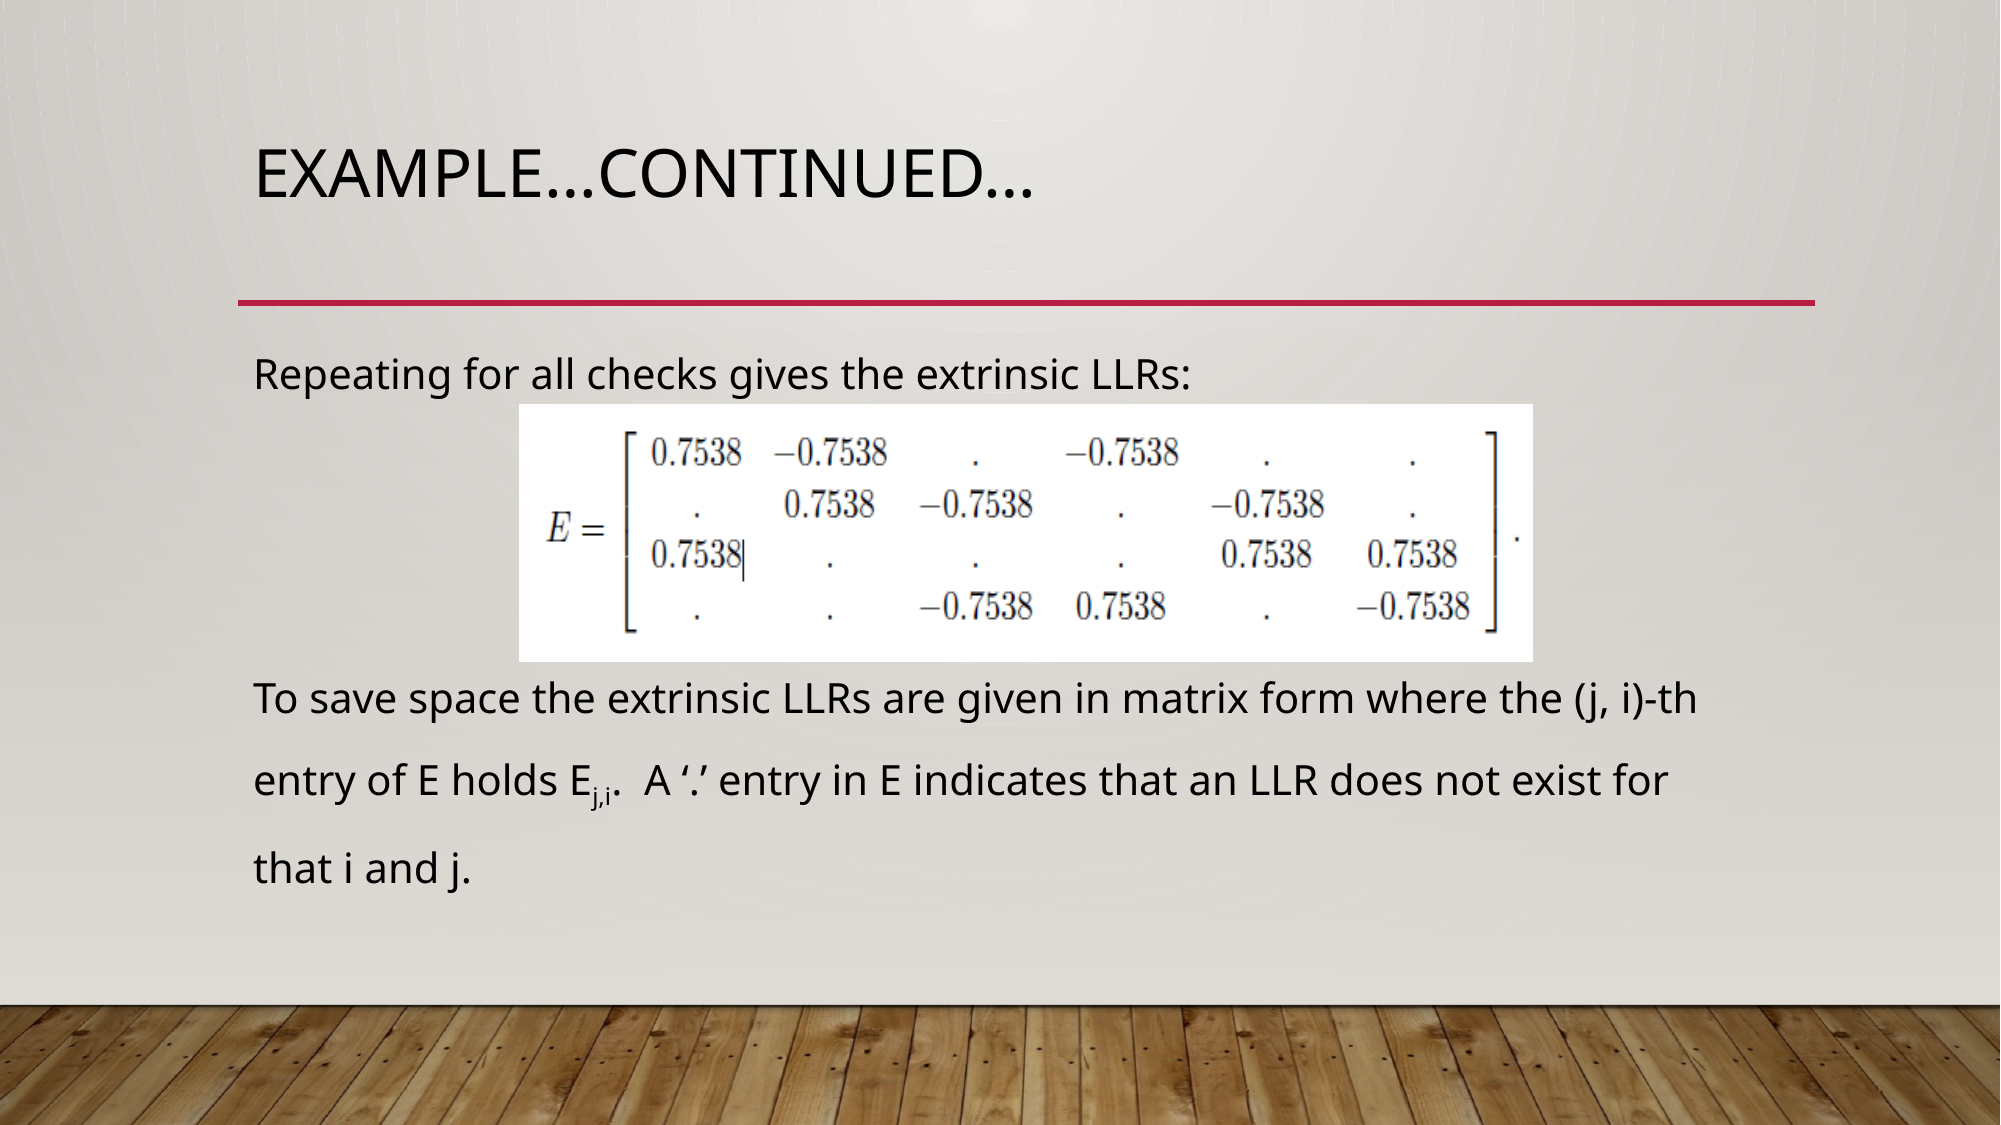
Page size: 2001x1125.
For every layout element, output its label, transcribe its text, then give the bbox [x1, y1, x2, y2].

title EXAMPLE…Continued… [238, 131, 1814, 305]
picture [519, 404, 1533, 663]
picture [0, 1005, 2000, 1125]
list Repeating for all checks gives the extrinsic LLRs: To save space the extrinsic LLRs are given in matrix form where the (j, i)-th entry of E holds Ej,i. A ‘.’ entry in E indicates that an LLR does not exist for that i and j. [238, 330, 1814, 993]
